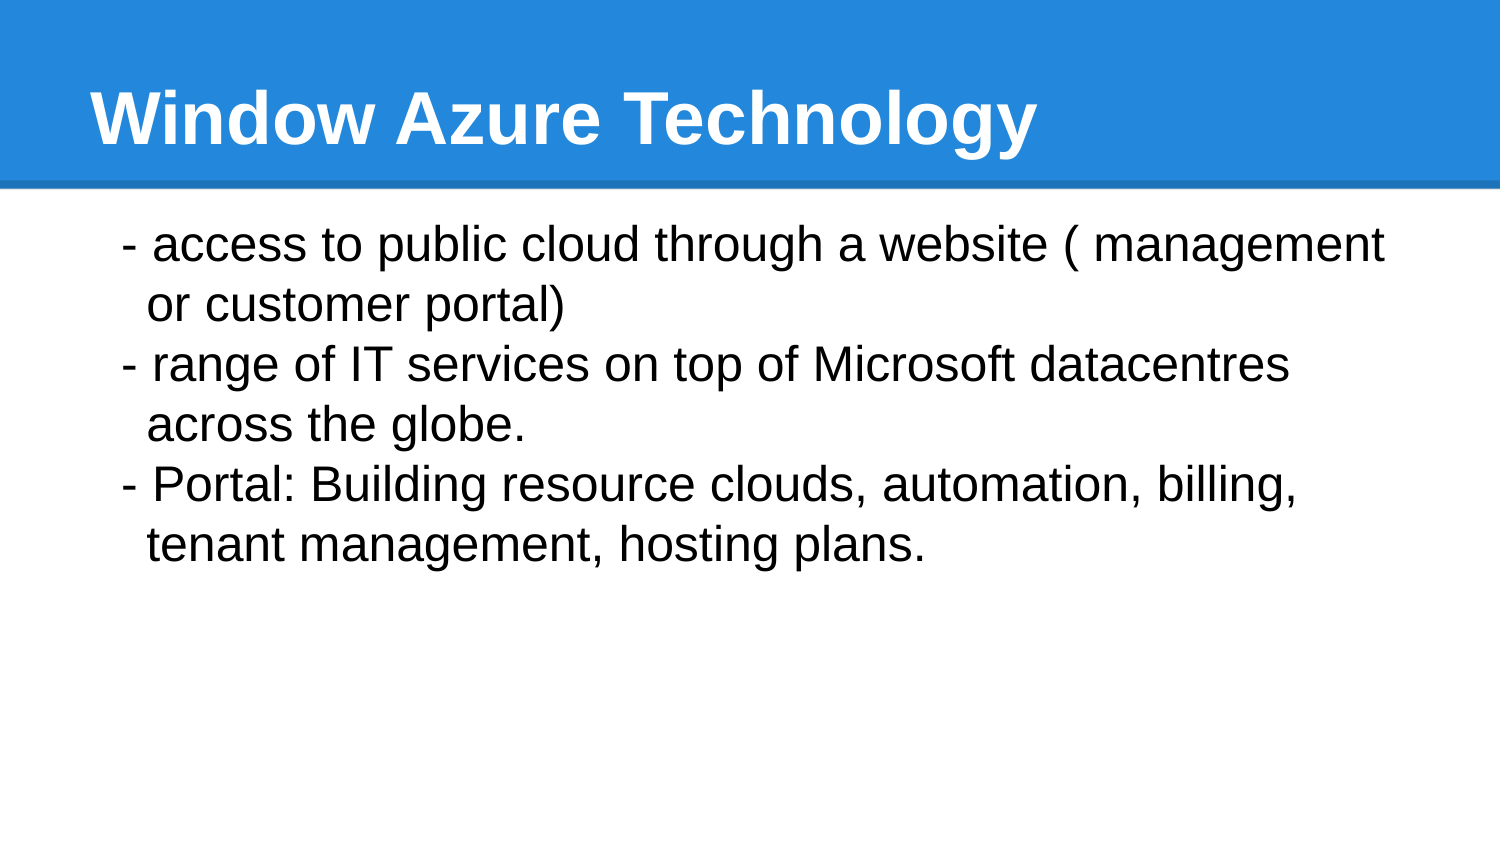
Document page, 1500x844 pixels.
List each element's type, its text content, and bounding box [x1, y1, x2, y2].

title Window Azure Technology [75, 33, 1425, 175]
list - access to public cloud through a website ( management or customer portal) - range of IT services on top of Microsoft datacentres across the globe. - Portal: Building resource clouds, automation, billing, tenant management, hosting plans. [75, 196, 1425, 808]
